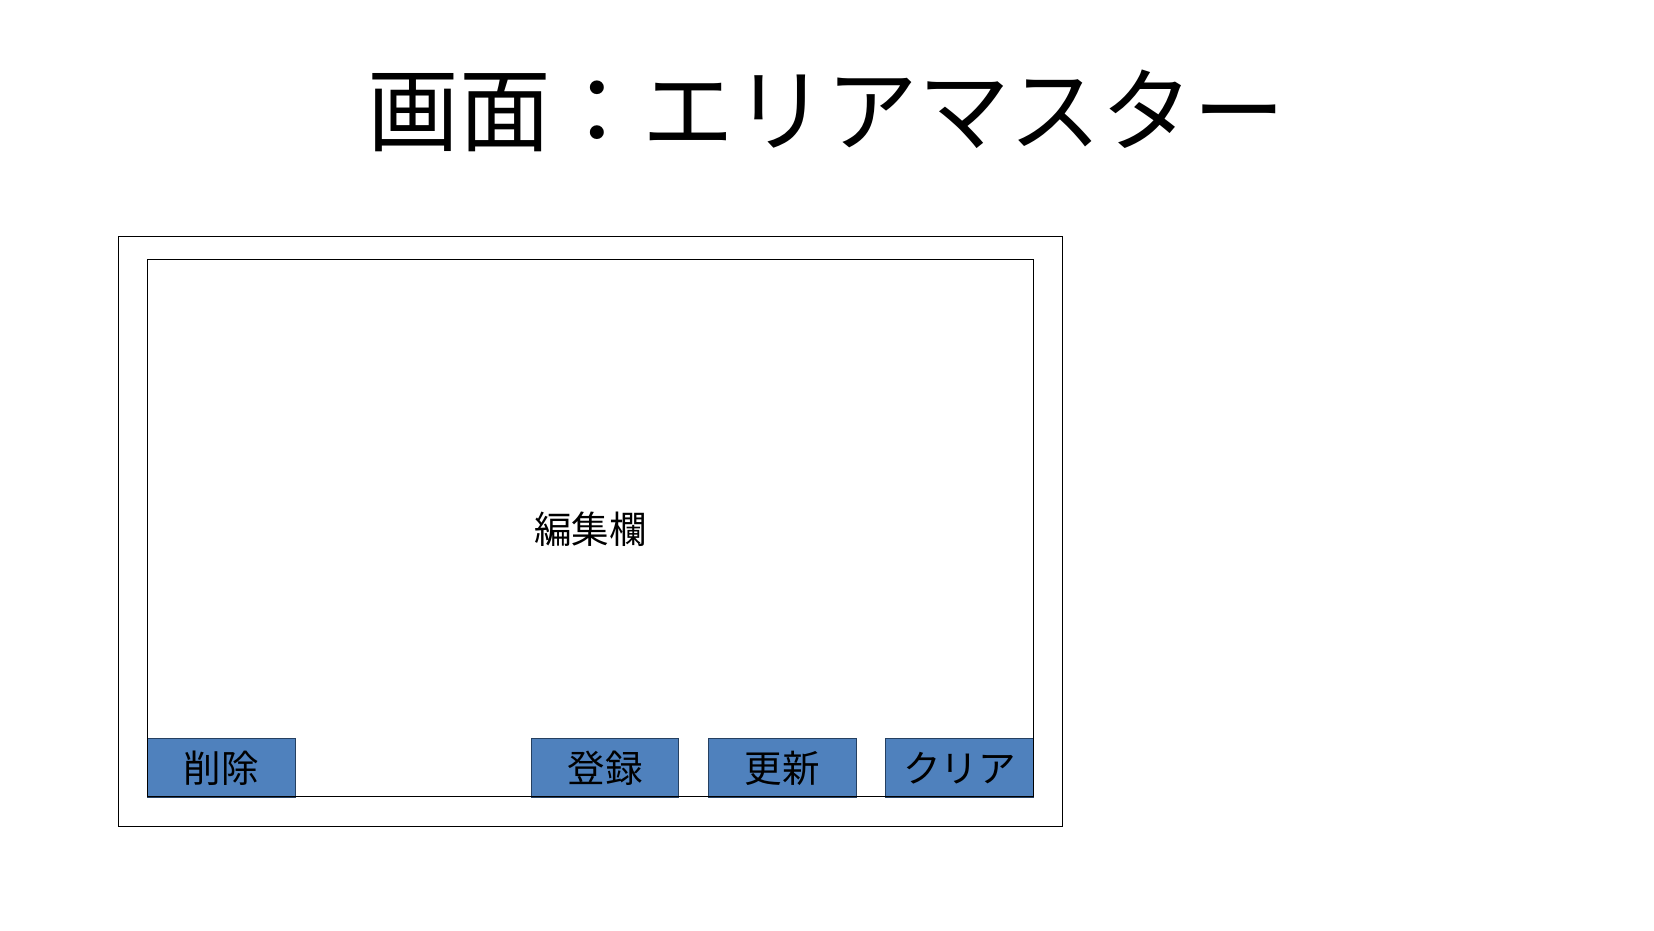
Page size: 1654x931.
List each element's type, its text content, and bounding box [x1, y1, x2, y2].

text_box 編集欄 [147, 259, 1034, 797]
text_box [118, 236, 1063, 827]
title 画面：エリアマスター [82, 37, 1571, 193]
